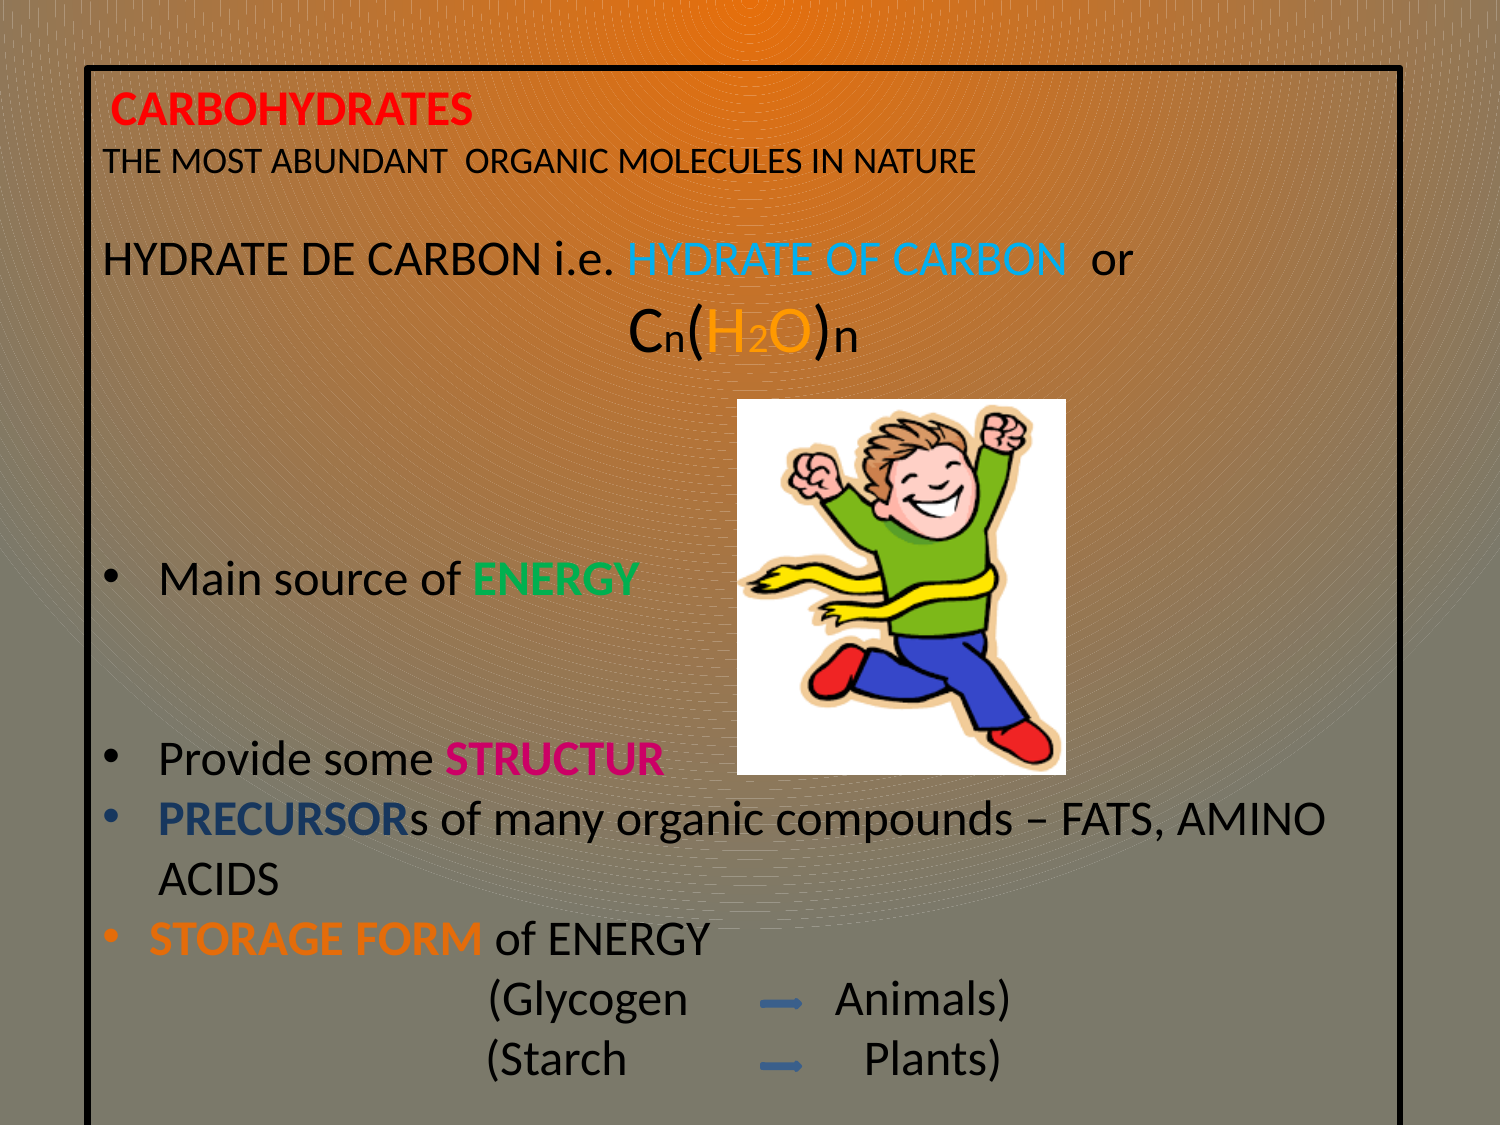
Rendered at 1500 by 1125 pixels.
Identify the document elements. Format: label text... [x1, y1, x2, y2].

picture [737, 399, 1066, 776]
text_box [760, 1060, 803, 1072]
text_box CARBOHYDRATES THE MOST ABUNDANT ORGANIC MOLECULES IN NATURE HYDRATE DE CARBON i.e. HYDRATE OF CARBON or Cn(H2O)n Main source of ENERGY Provide some STRUCTUR PRECURSORs of many organic compounds – FATS, AMINO ACIDS STORAGE FORM of ENERGY (Glycogen Animals) (Starch Plants) [87, 68, 1400, 1125]
text_box [760, 998, 803, 1010]
